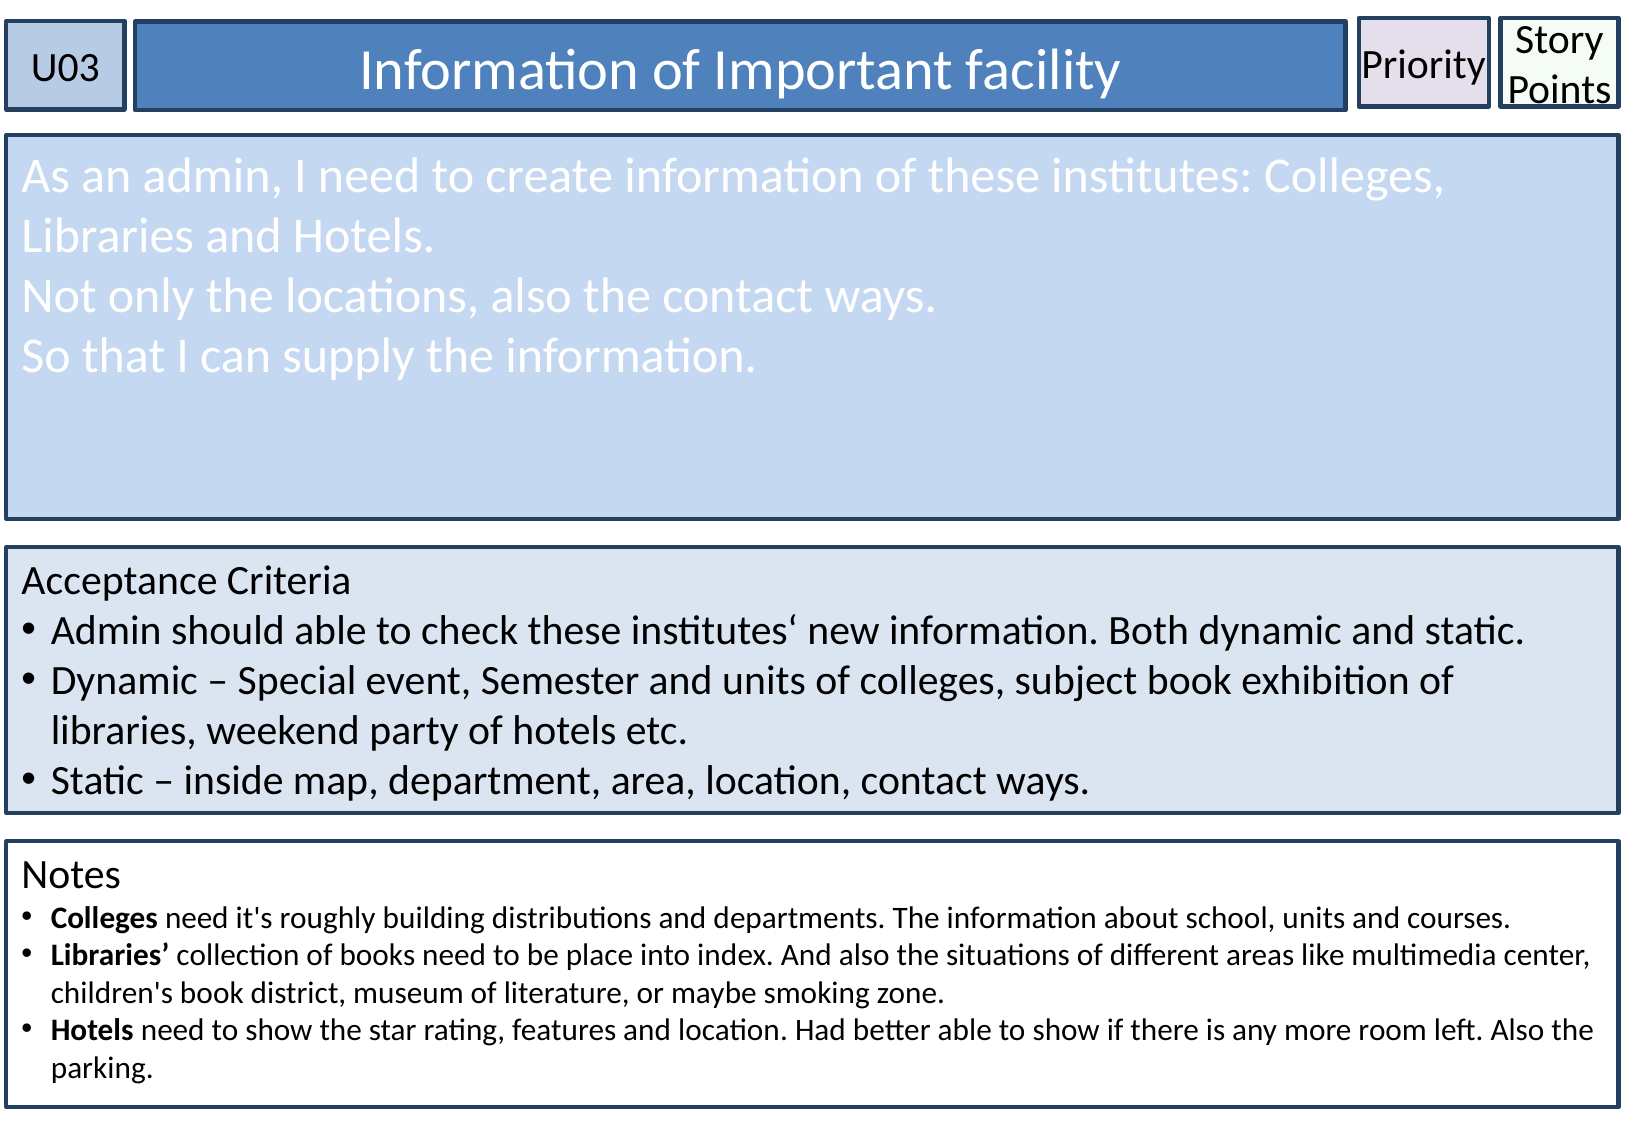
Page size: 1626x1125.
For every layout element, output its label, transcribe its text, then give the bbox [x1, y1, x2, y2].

text_box Notes Colleges need it's roughly building distributions and departments. The information about school, units and courses. Libraries’ collection of books need to be place into index. And also the situations of different areas like multimedia center, children's book district, museum of literature, or maybe smoking zone. Hotels need to show the star rating, features and location. Had better able to show if there is any more room left. Also the parking. [6, 841, 1619, 1107]
text_box Acceptance Criteria Admin should able to check these institutes‘ new information. Both dynamic and static. Dynamic – Special event, Semester and units of colleges, subject book exhibition of libraries, weekend party of hotels etc. Static – inside map, department, area, location, contact ways. [6, 547, 1619, 813]
text_box Story Points [1500, 17, 1619, 107]
text_box Priority [1358, 17, 1489, 107]
text_box U03 [6, 20, 125, 110]
text_box Information of Important facility [135, 21, 1346, 111]
text_box As an admin, I need to create information of these institutes: Colleges, Libraries and Hotels. Not only the locations, also the contact ways. So that I can supply the information. [6, 134, 1619, 519]
